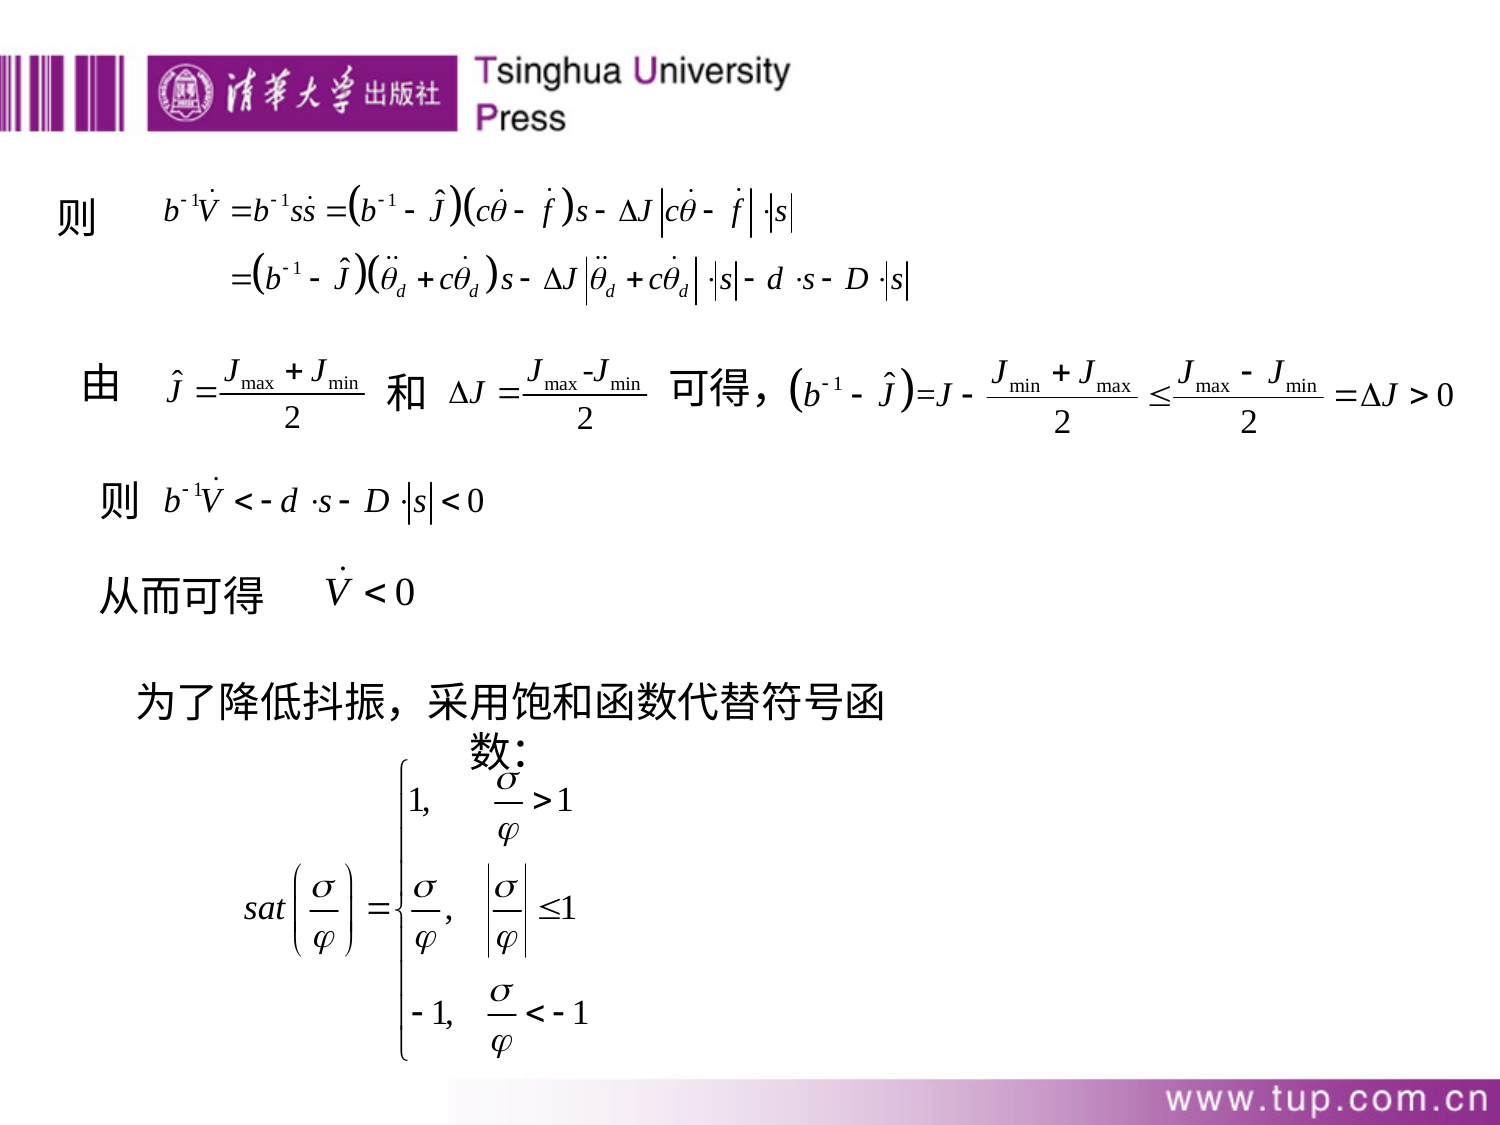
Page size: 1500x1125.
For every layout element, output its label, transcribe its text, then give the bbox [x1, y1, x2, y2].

text_box 则 [41, 184, 114, 250]
text_box 可得， [657, 354, 781, 420]
text_box 为了降低抖振，采用饱和函数代替符号函数： [82, 668, 939, 784]
text_box 和 [376, 359, 437, 425]
text_box 从而可得 [83, 562, 281, 628]
picture [321, 562, 421, 617]
picture [785, 350, 1459, 441]
picture [159, 179, 915, 315]
picture [442, 349, 653, 437]
picture [0, 34, 1500, 149]
text_box 由 [65, 349, 137, 415]
picture [159, 473, 491, 533]
picture [159, 349, 372, 436]
picture [0, 751, 1500, 1125]
text_box 则 [84, 467, 157, 532]
